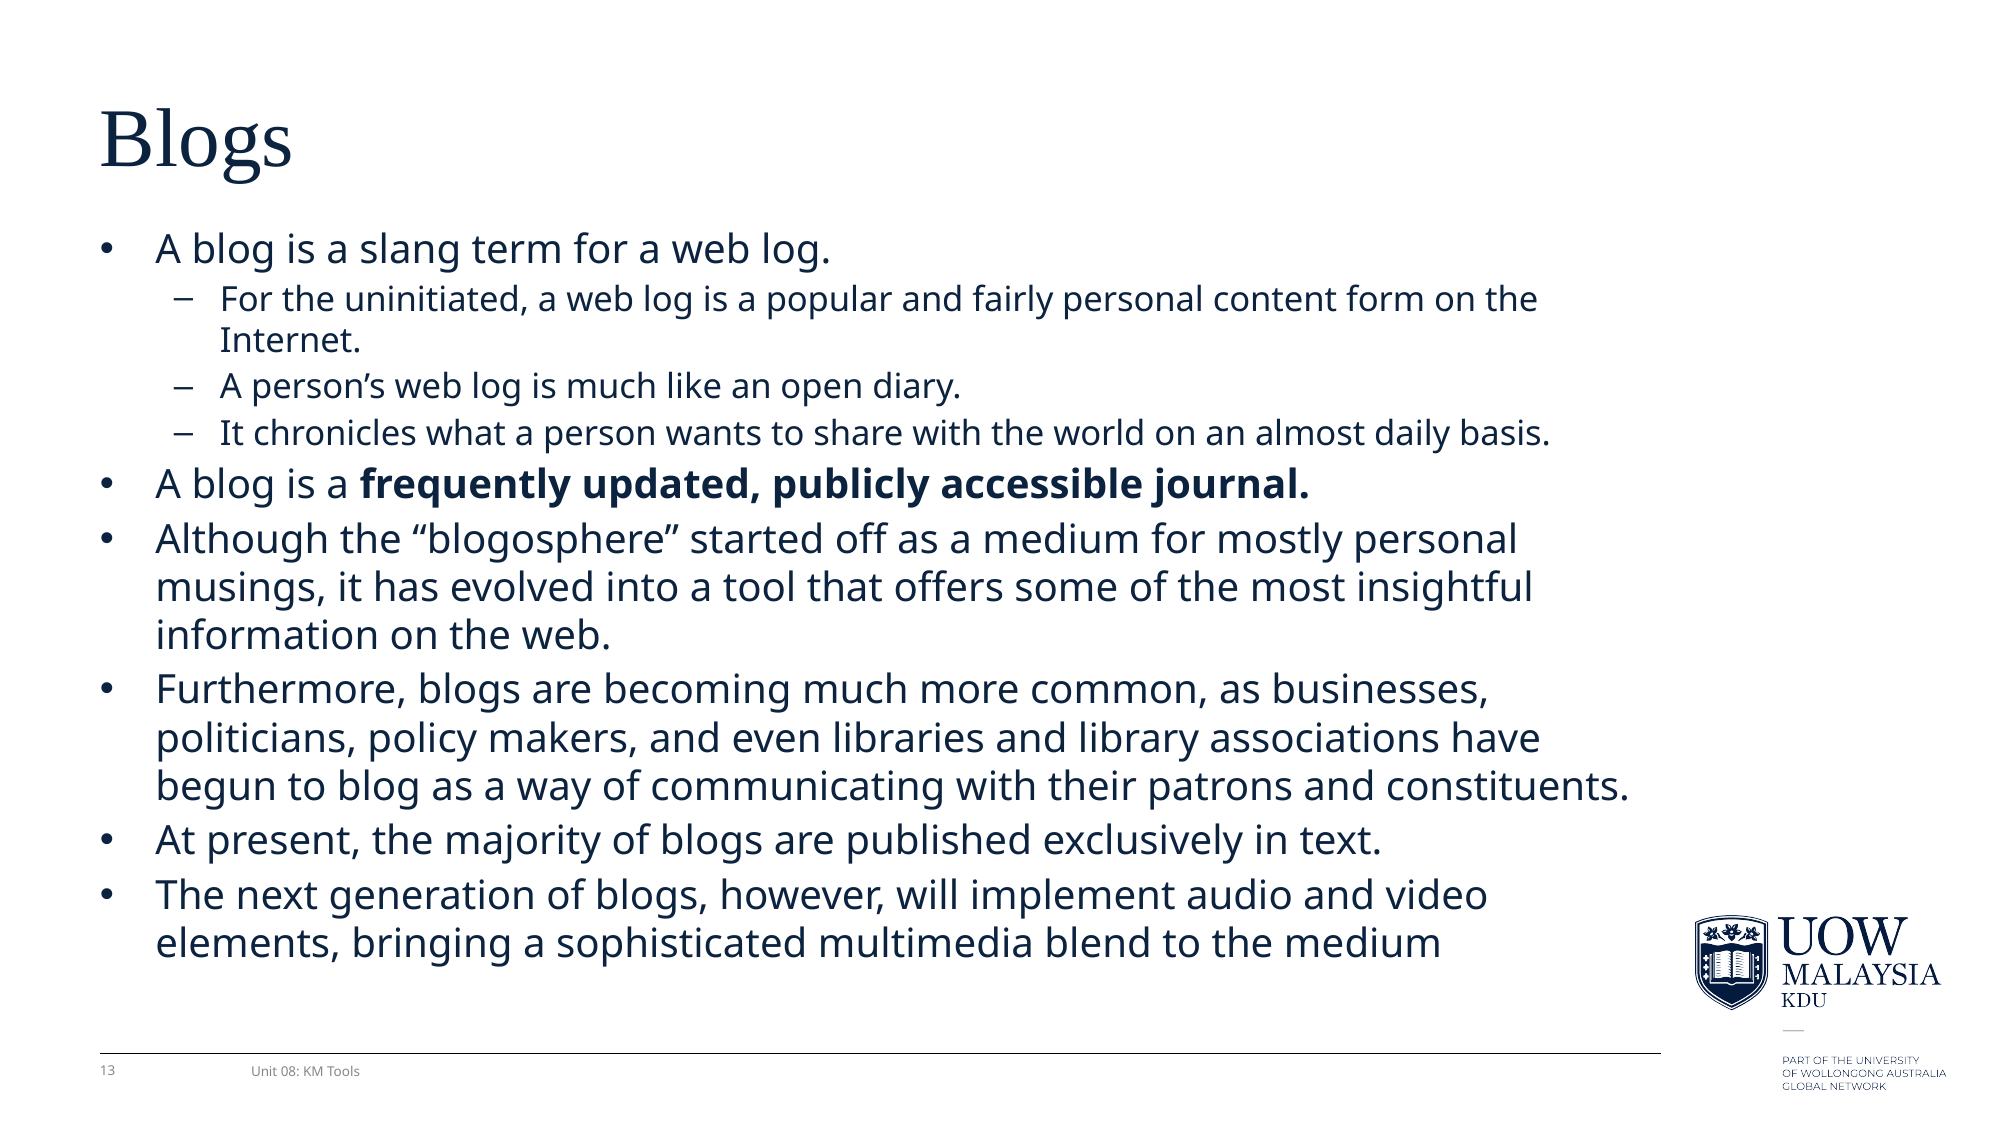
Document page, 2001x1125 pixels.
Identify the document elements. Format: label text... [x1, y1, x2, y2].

title Blogs [99, 67, 1661, 207]
footer Unit 08: KM Tools [250, 1059, 885, 1091]
picture [1695, 915, 1947, 1091]
list A blog is a slang term for a web log. For the uninitiated, a web log is a popular and fairly personal content form on the Internet. A person’s web log is much like an open diary. It chronicles what a person wants to share with the world on an almost daily basis. A blog is a frequently updated, publicly accessible journal. Although the “blogosphere” started off as a medium for mostly personal musings, it has evolved into a tool that offers some of the most insightful information on the web. Furthermore, blogs are becoming much more common, as businesses, politicians, policy makers, and even libraries and library associations have begun to blog as a way of communicating with their patrons and constituents. At present, the majority of blogs are published exclusively in text. The next generation of blogs, however, will implement audio and video elements, bringing a sophisticated multimedia blend to the medium [99, 222, 1661, 1001]
slide_number 13 [99, 1059, 180, 1091]
